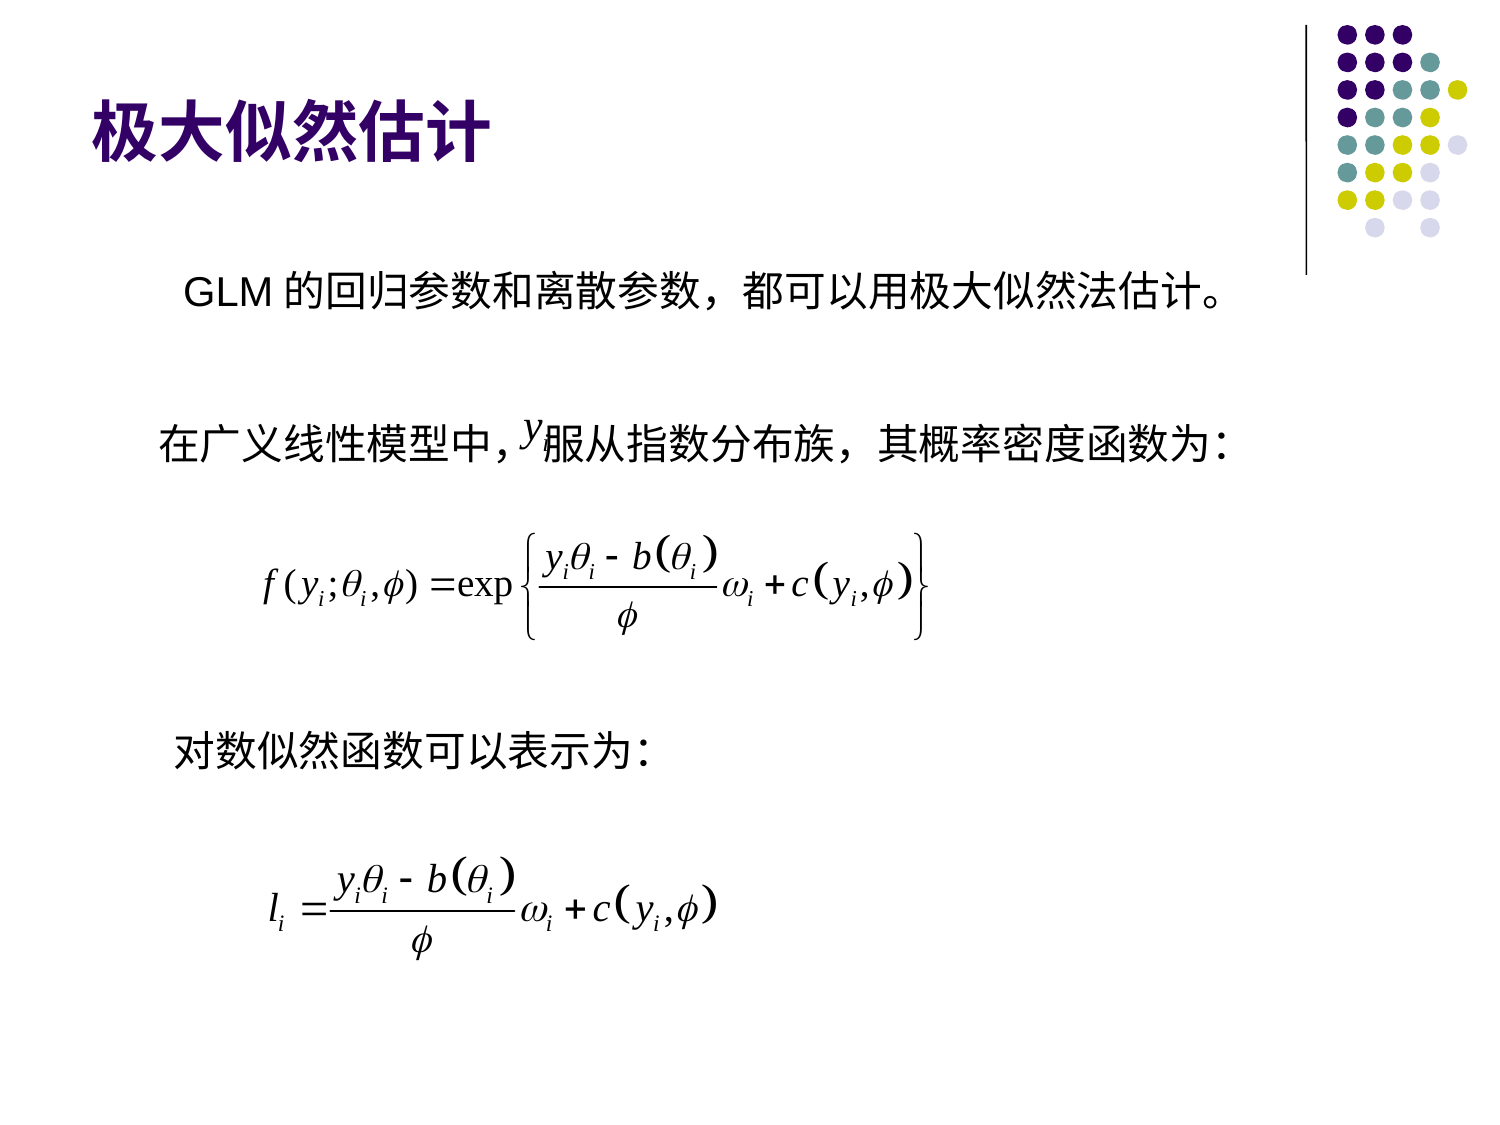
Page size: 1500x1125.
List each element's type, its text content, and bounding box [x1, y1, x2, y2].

text_box 对数似然函数可以表示为： [75, 692, 1329, 787]
title 极大似然估计 [76, 54, 1315, 268]
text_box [249, 524, 936, 650]
text_box 在广义线性模型中， 服从指数分布族，其概率密度函数为： [50, 385, 826, 480]
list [831, 281, 1356, 632]
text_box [512, 396, 557, 463]
list GLM的回归参数和离散参数，都可以用极大似然法估计。 [53, 231, 1308, 385]
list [262, 849, 724, 969]
